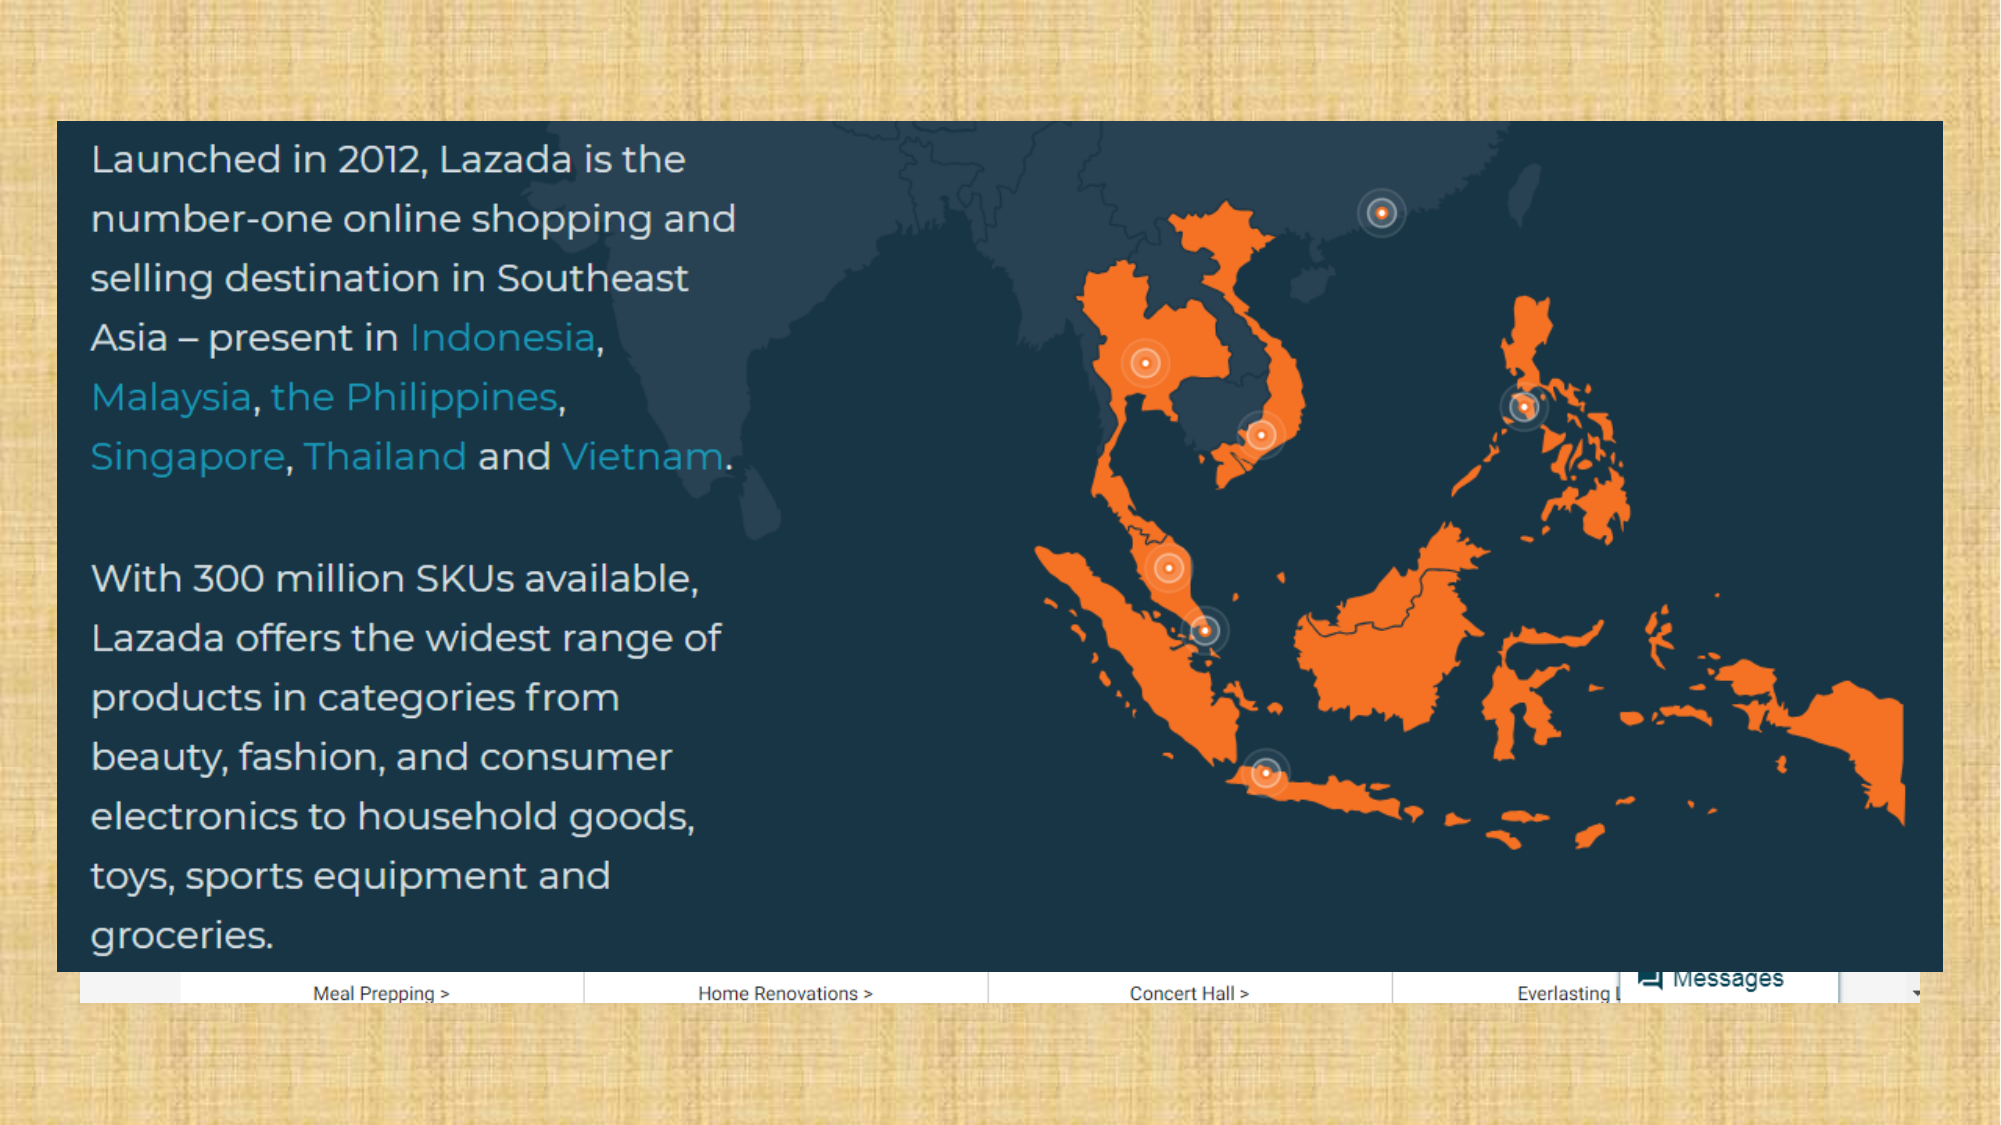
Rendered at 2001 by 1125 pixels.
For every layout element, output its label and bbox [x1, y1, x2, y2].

list [80, 972, 1920, 1004]
picture [0, 0, 2001, 1125]
